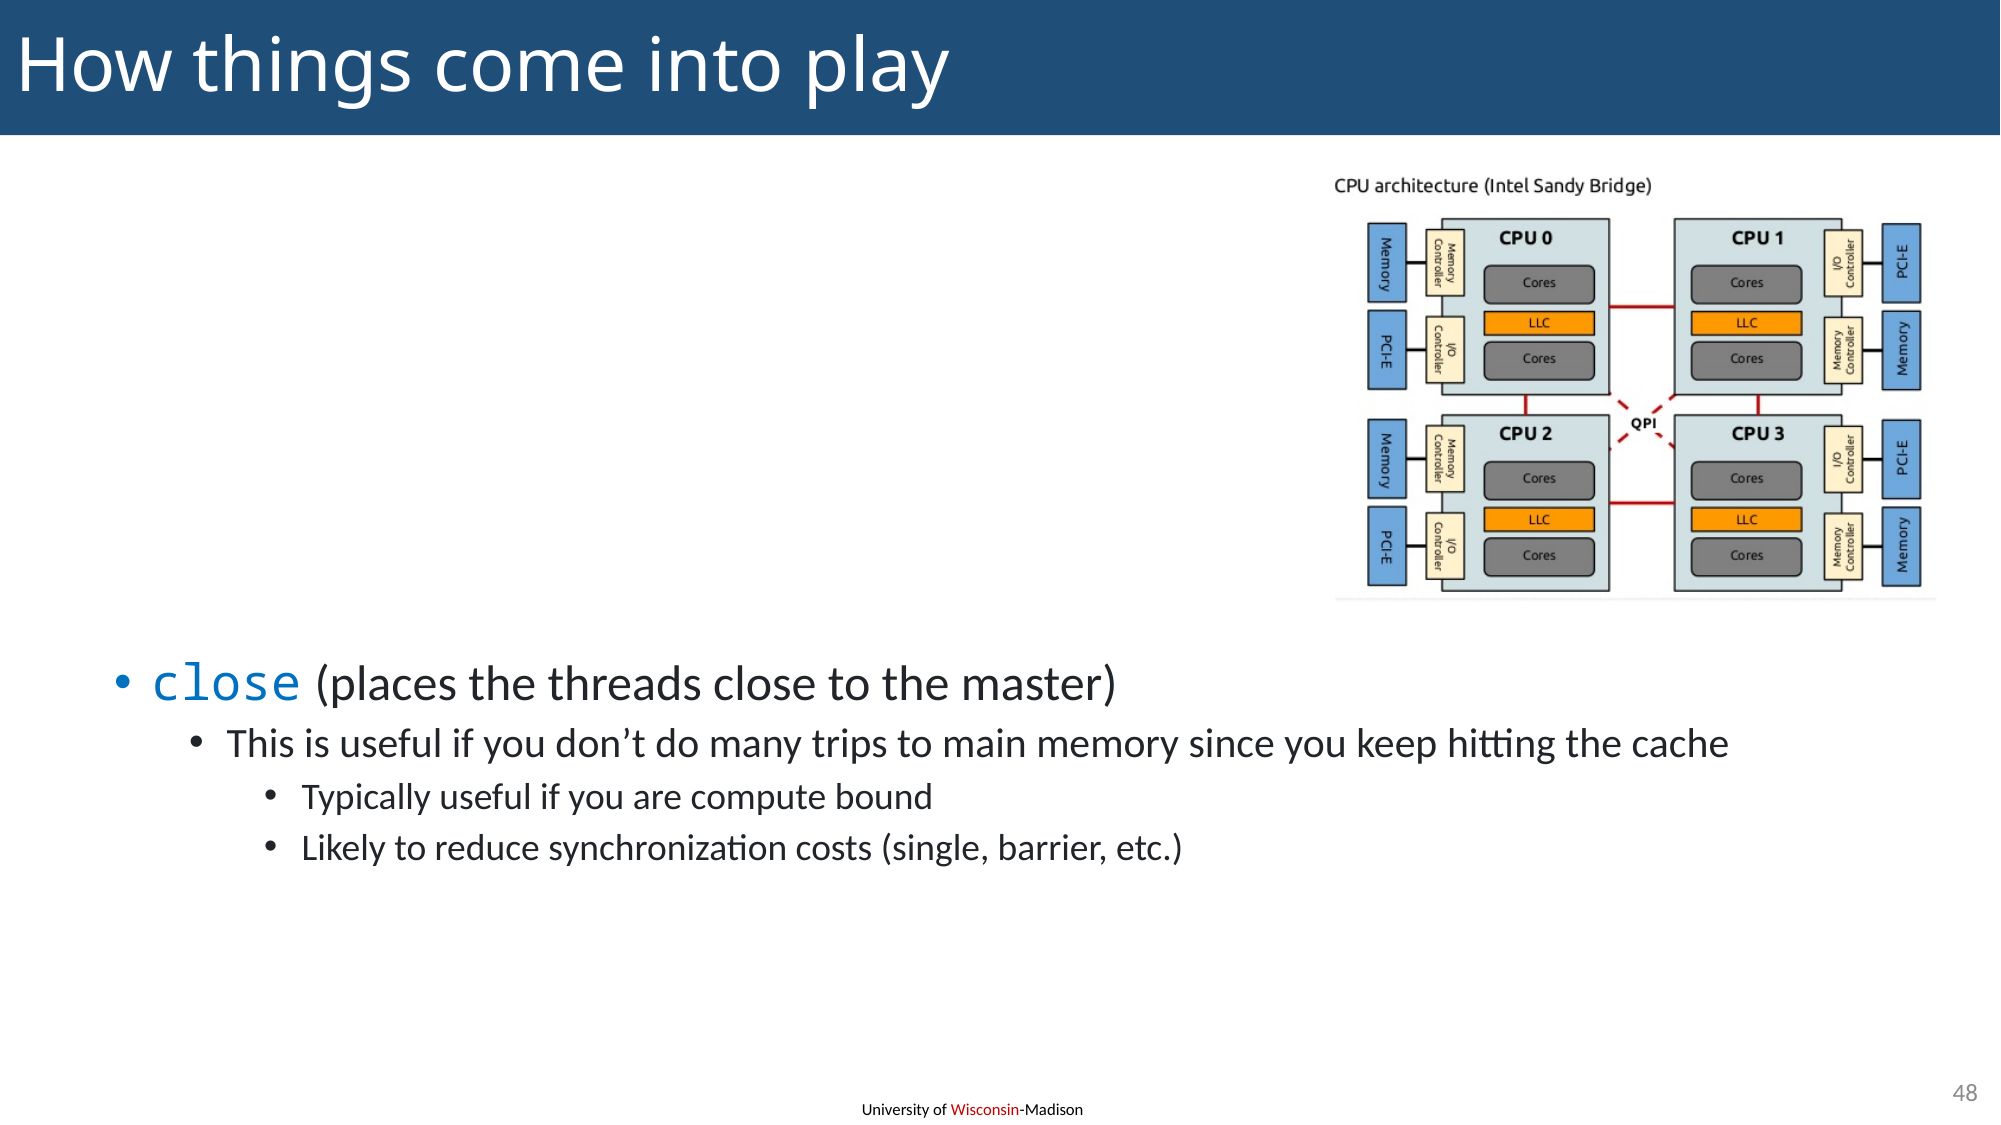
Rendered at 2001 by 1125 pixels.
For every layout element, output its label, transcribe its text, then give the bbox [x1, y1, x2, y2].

picture [1329, 166, 1937, 603]
list close (places the threads close to the master) This is useful if you don’t do many trips to main memory since you keep hitting the cache Typically useful if you are compute bound Likely to reduce synchronization costs (single, barrier, etc.) [24, 245, 1987, 1055]
title How things come into play [0, 0, 2000, 136]
slide_number 48 [1879, 1069, 1994, 1114]
